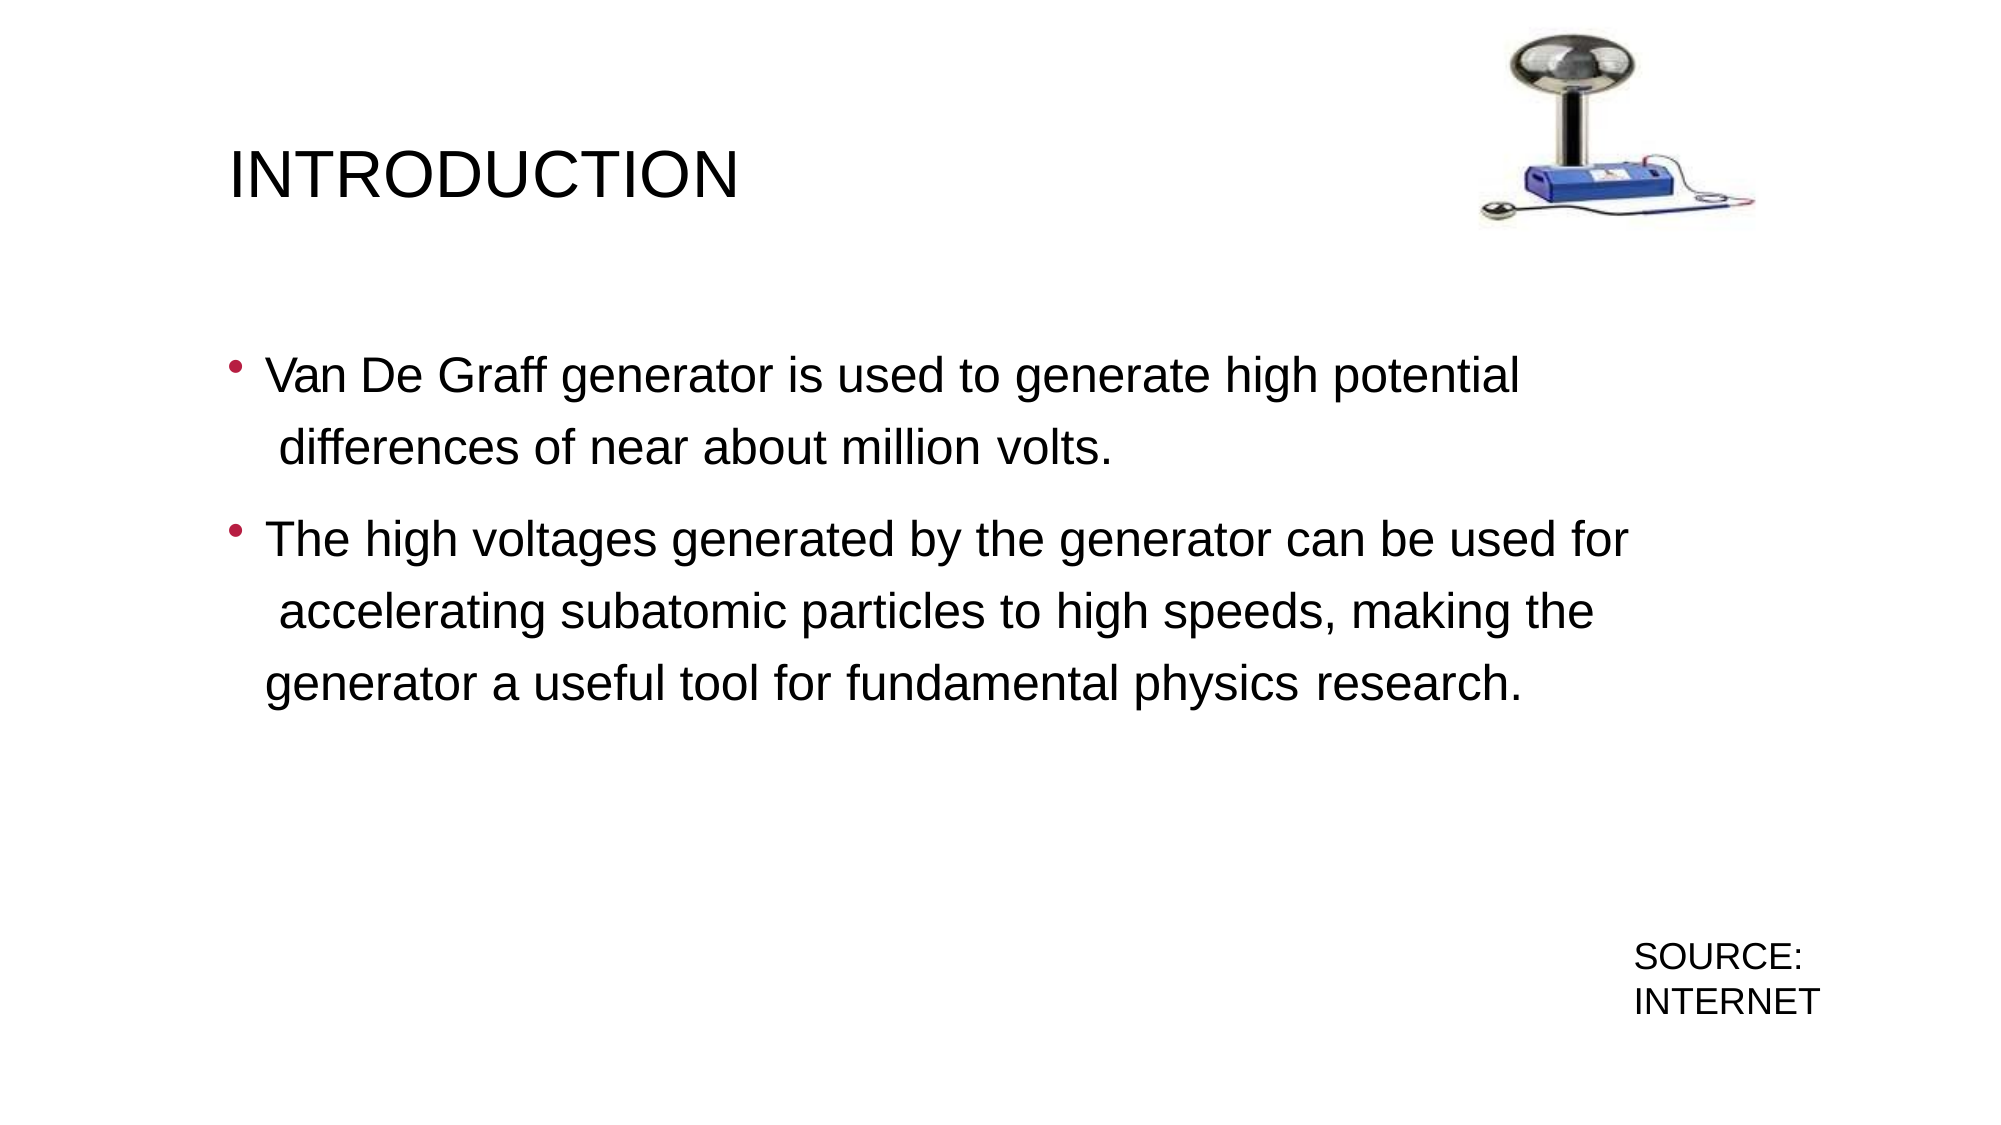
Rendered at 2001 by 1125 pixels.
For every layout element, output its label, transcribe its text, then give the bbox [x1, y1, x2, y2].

text_box [1454, 2, 1773, 235]
text_box Van De Graff generator is used to generate high potential differences of near about million volts. The high voltages generated by the generator can be used for accelerating subatomic particles to high speeds, making the generator a useful tool for fundamental physics research. [225, 328, 1638, 711]
text_box SOURCE: INTERNET [1631, 929, 1824, 1022]
title INTRODUCTION [225, 74, 742, 265]
